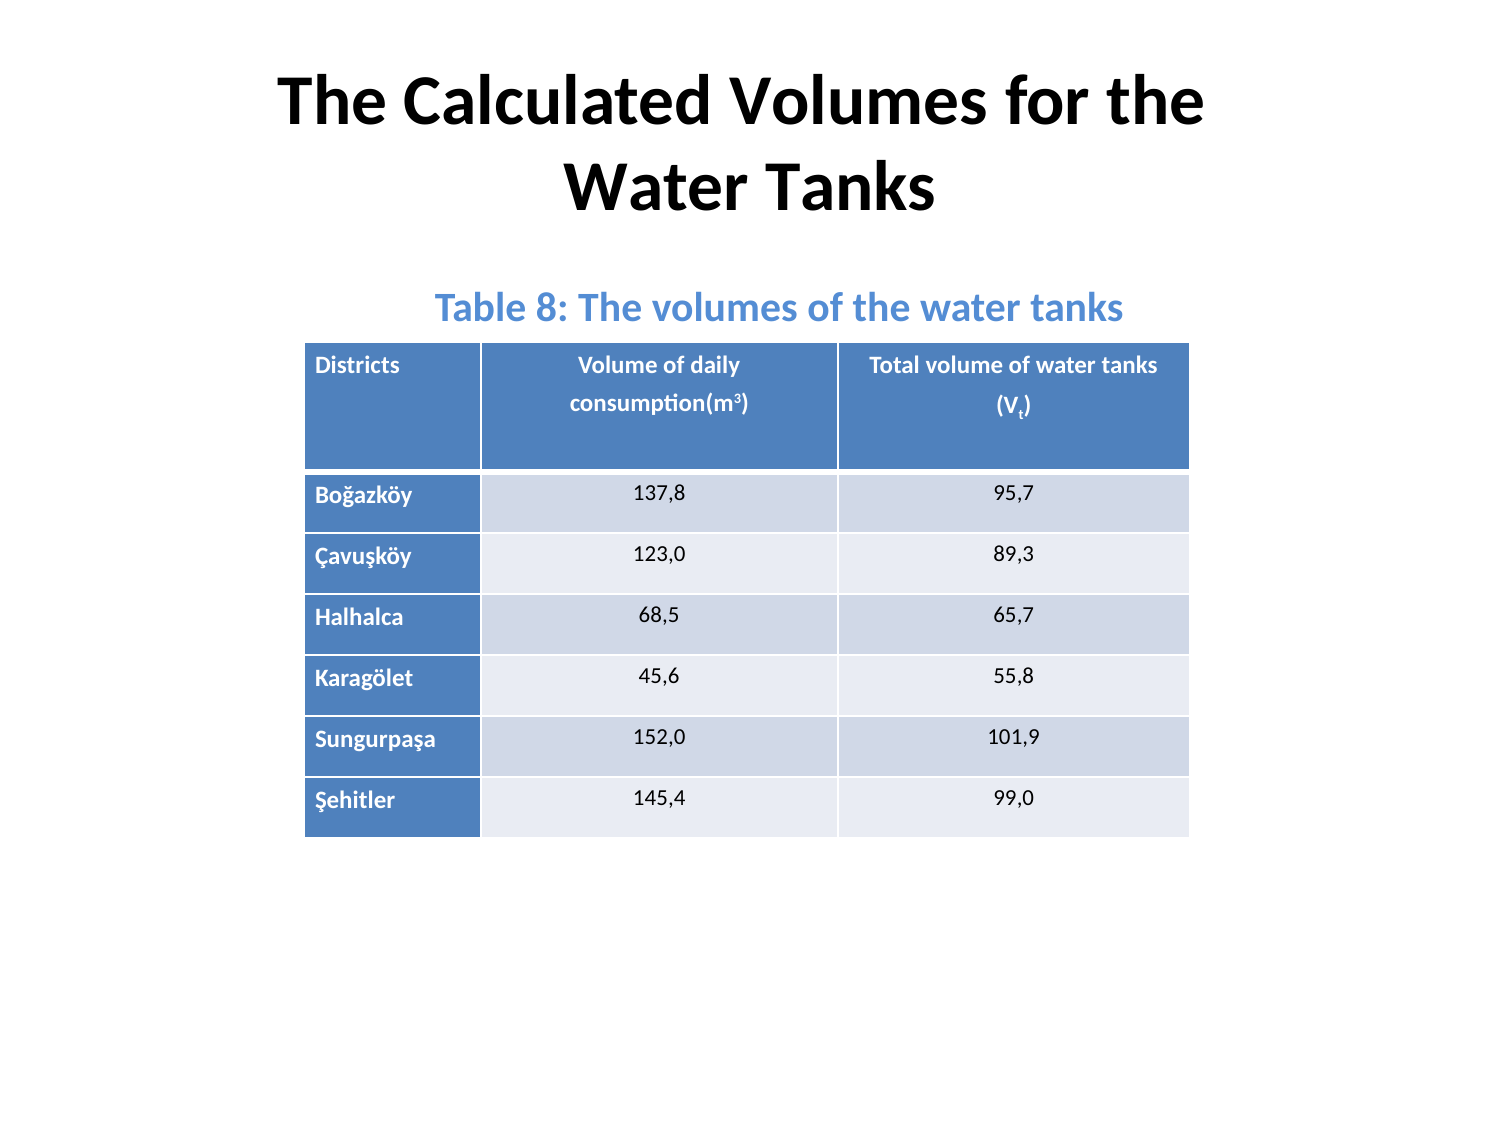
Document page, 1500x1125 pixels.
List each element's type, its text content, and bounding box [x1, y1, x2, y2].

table_cell 55,8 [839, 656, 1189, 715]
title The Calculated Volumes for the Water Tanks [75, 45, 1425, 233]
table_cell Sungurpaşa [305, 717, 480, 776]
table_cell 123,0 [482, 534, 837, 593]
table_header Total volume of water tanks (Vt) [839, 343, 1189, 469]
table_cell Karagölet [305, 656, 480, 715]
table_cell Çavuşköy [305, 534, 480, 593]
table_cell 145,4 [482, 778, 837, 837]
table_cell 101,9 [839, 717, 1189, 776]
table_cell 137,8 [482, 475, 837, 532]
table_cell 65,7 [839, 595, 1189, 654]
table_header Districts [305, 343, 480, 469]
table_cell 95,7 [839, 475, 1189, 532]
table_cell Şehitler [305, 778, 480, 837]
table_cell 68,5 [482, 595, 837, 654]
table_cell Halhalca [305, 595, 480, 654]
table_cell 152,0 [482, 717, 837, 776]
table_cell 99,0 [839, 778, 1189, 837]
table_cell Boğazköy [305, 475, 480, 532]
table_cell 89,3 [839, 534, 1189, 593]
table_header Volume of daily consumption(m3) [482, 343, 837, 469]
text_box Table 8: The volumes of the water tanks [371, 271, 1187, 337]
table_cell 45,6 [482, 656, 837, 715]
